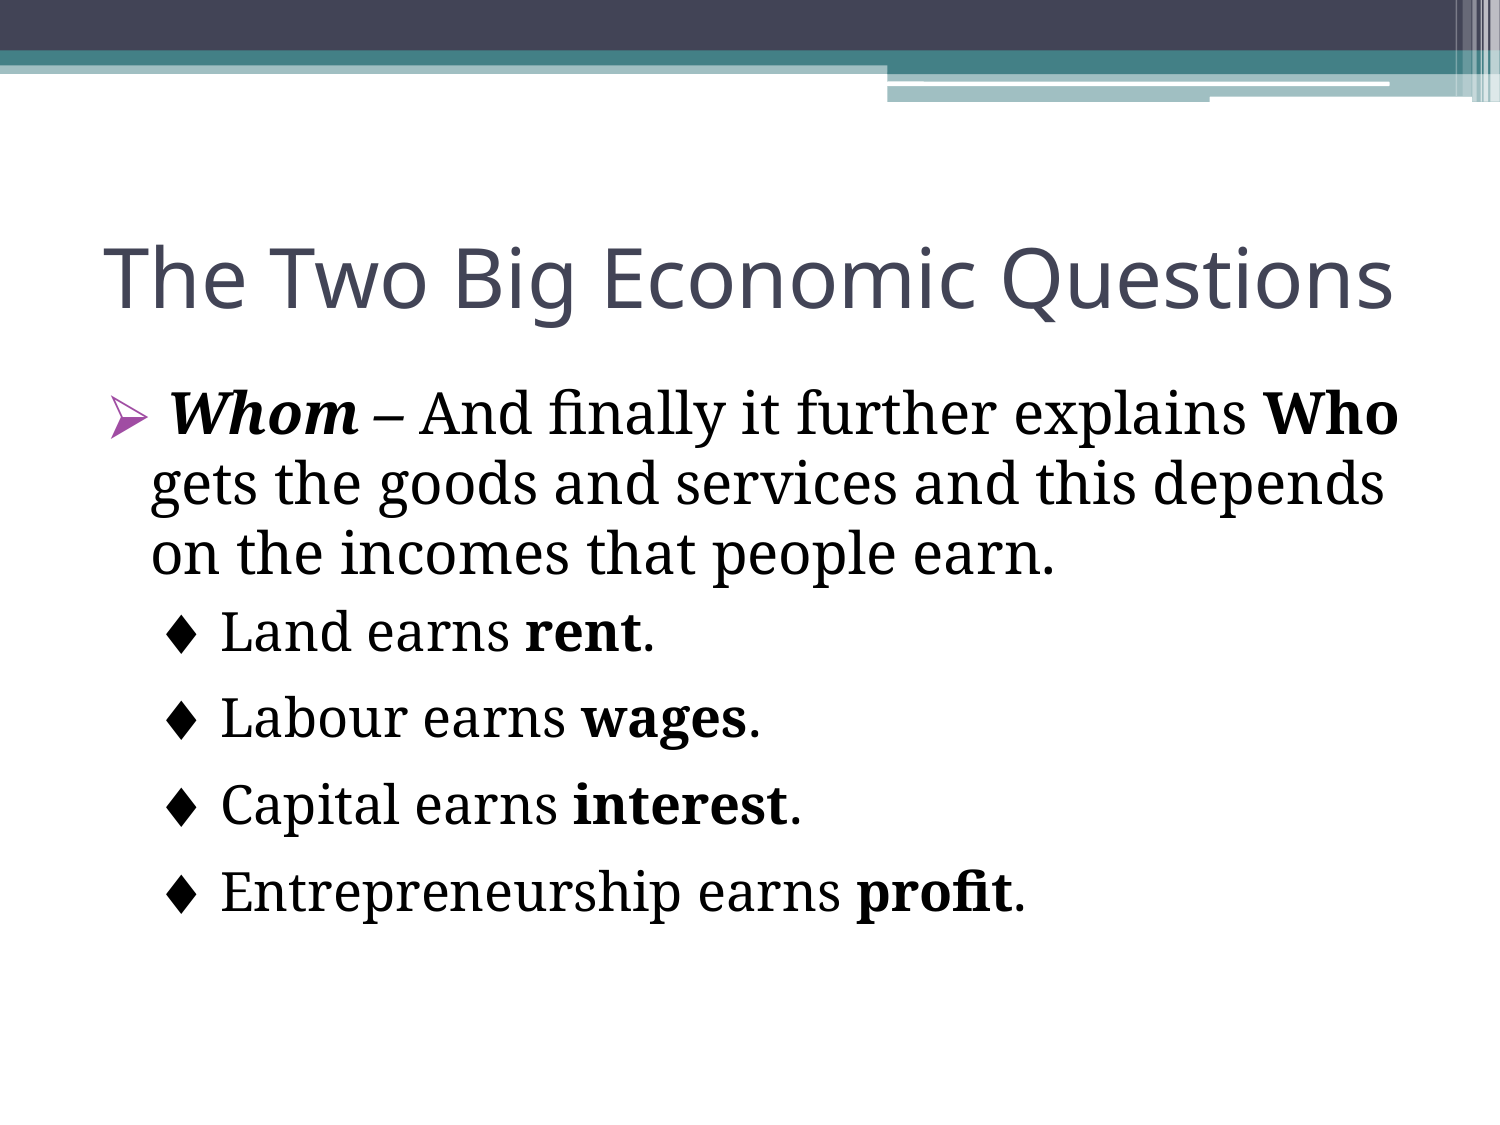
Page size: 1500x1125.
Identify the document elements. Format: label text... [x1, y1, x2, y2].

list Whom – And finally it further explains Who gets the goods and services and this depends on the incomes that people earn. Land earns rent. Labour earns wages. Capital earns interest. Entrepreneurship earns profit. [75, 368, 1425, 1079]
title The Two Big Economic Questions [75, 187, 1425, 363]
